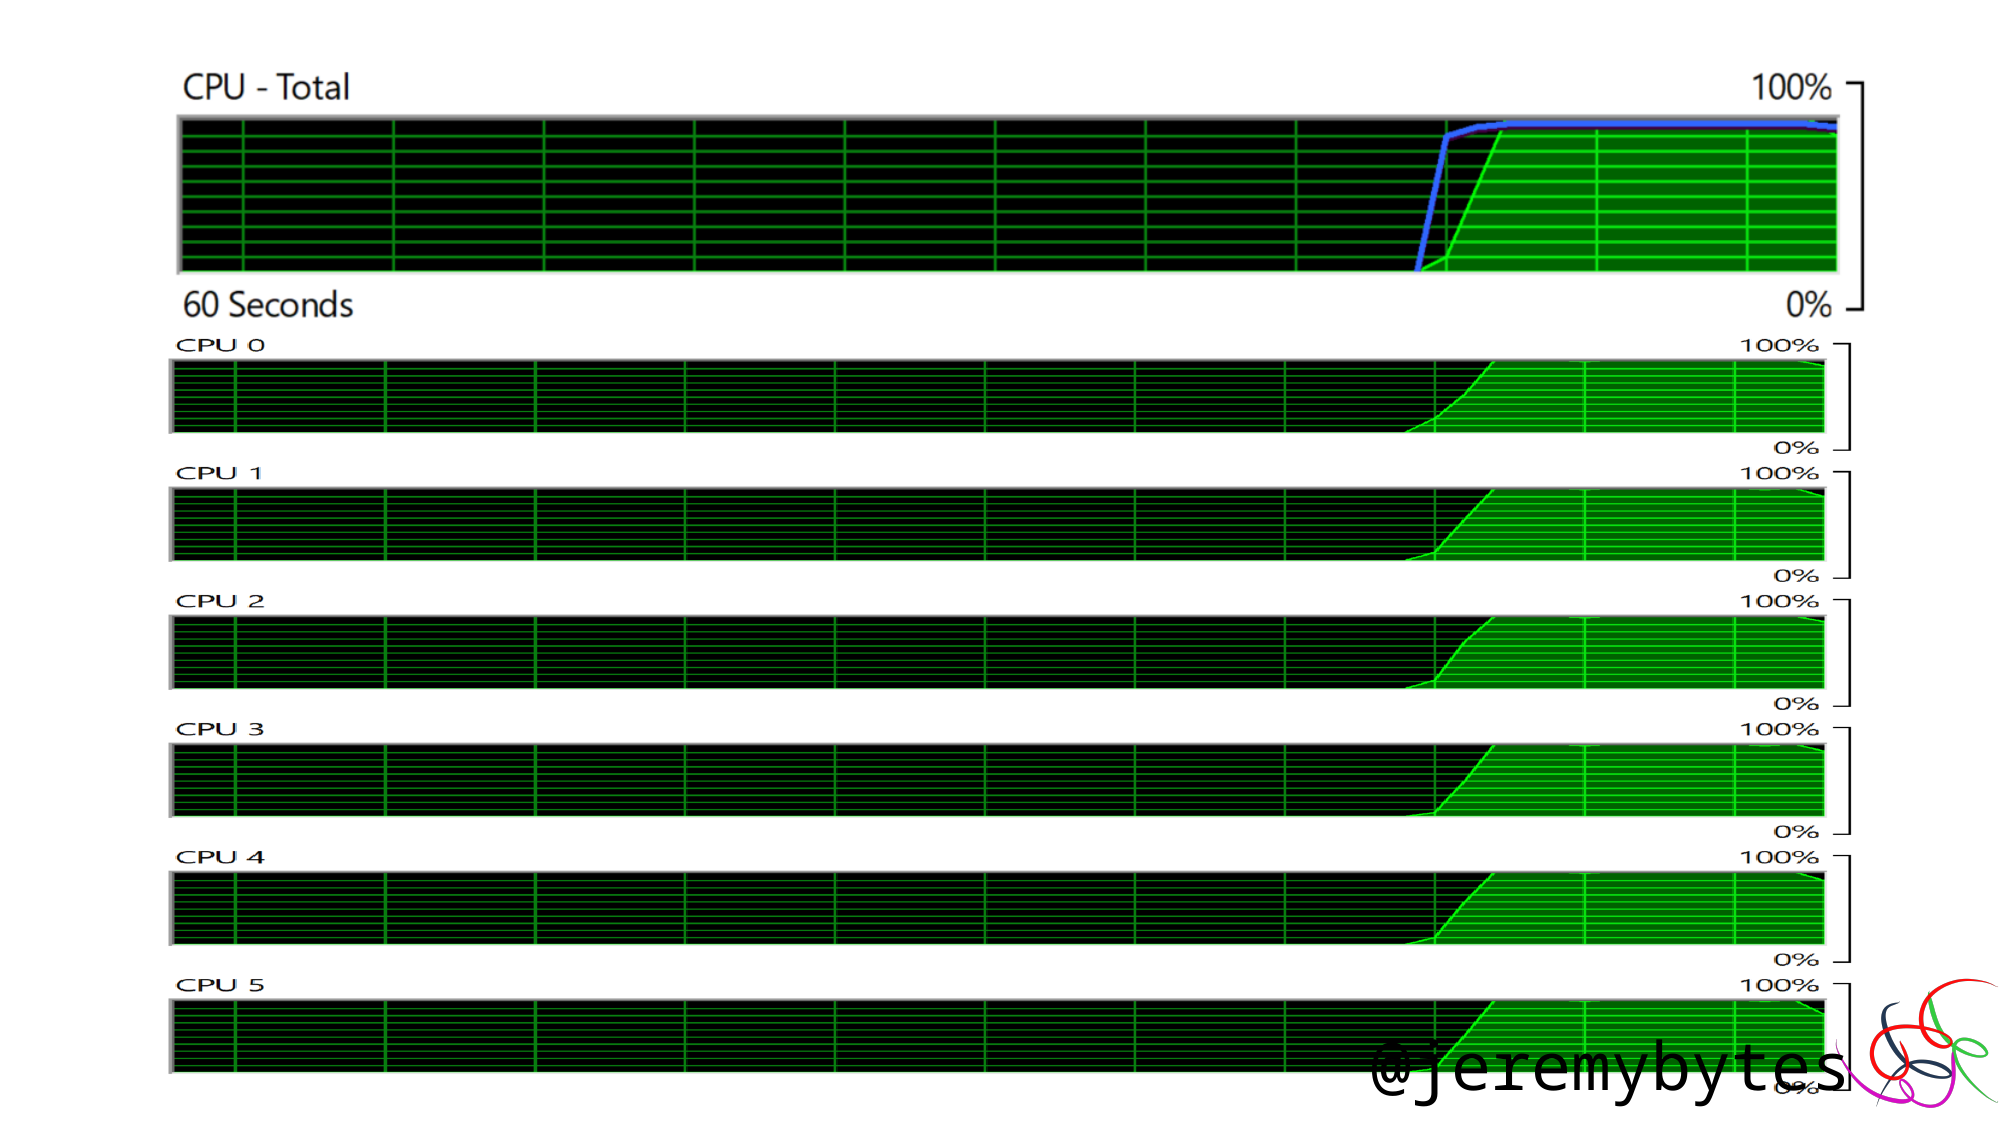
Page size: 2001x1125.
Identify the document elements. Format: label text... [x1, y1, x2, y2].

picture [158, 59, 2000, 1125]
text_box @jeremybytes [1356, 1098, 1834, 1111]
